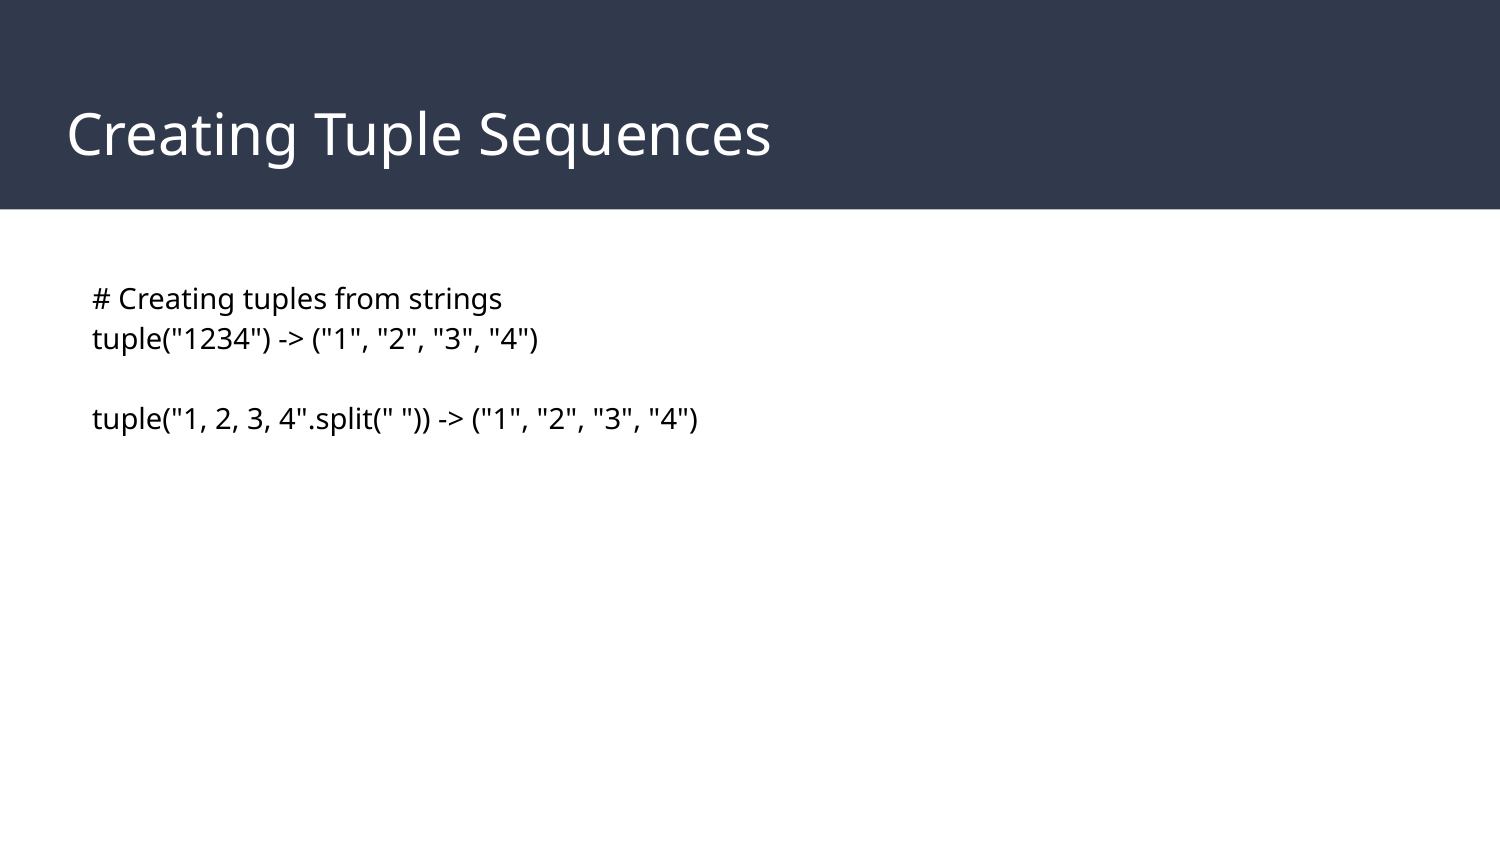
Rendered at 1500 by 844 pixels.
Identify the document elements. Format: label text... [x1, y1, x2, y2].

text_box # Creating tuples from strings tuple("1234") -> ("1", "2", "3", "4") tuple("1, 2, 3, 4".split(" ")) -> ("1", "2", "3", "4") [77, 259, 1251, 486]
title Creating Tuple Sequences [51, 82, 1449, 185]
